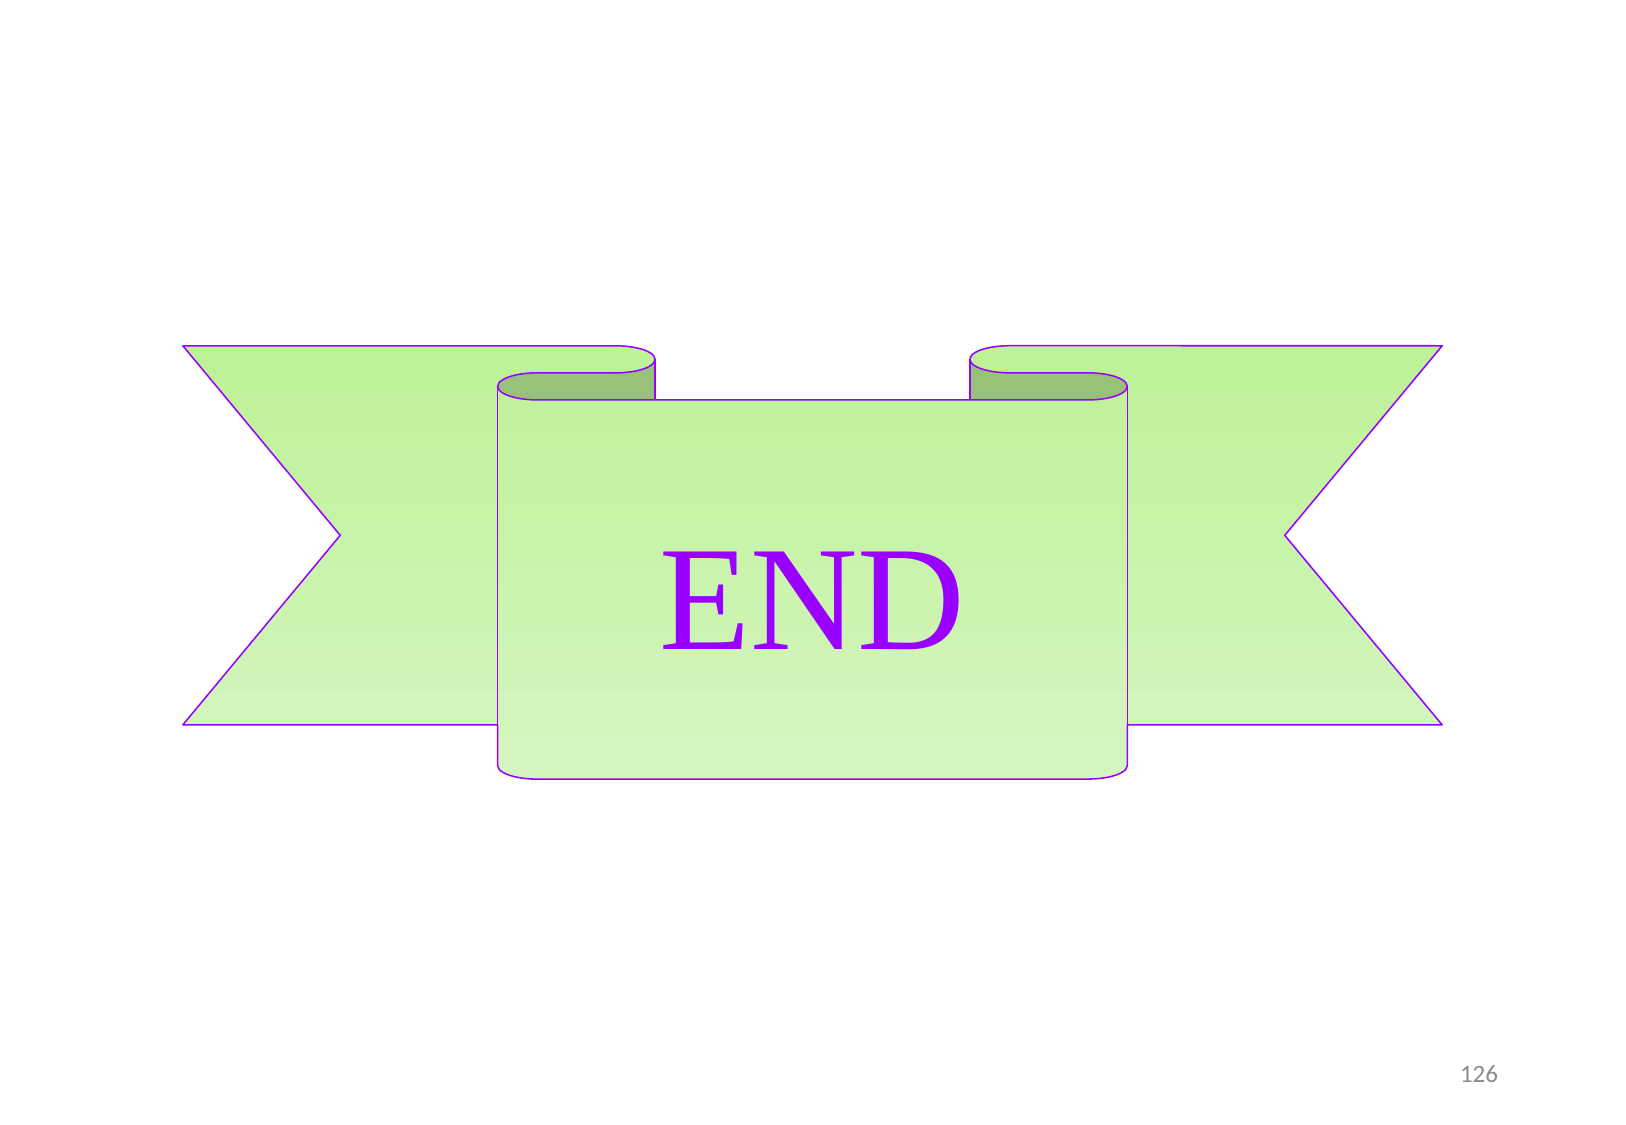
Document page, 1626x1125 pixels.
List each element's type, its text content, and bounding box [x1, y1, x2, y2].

text_box END [182, 345, 1443, 780]
slide_number 126 [1147, 1042, 1514, 1103]
